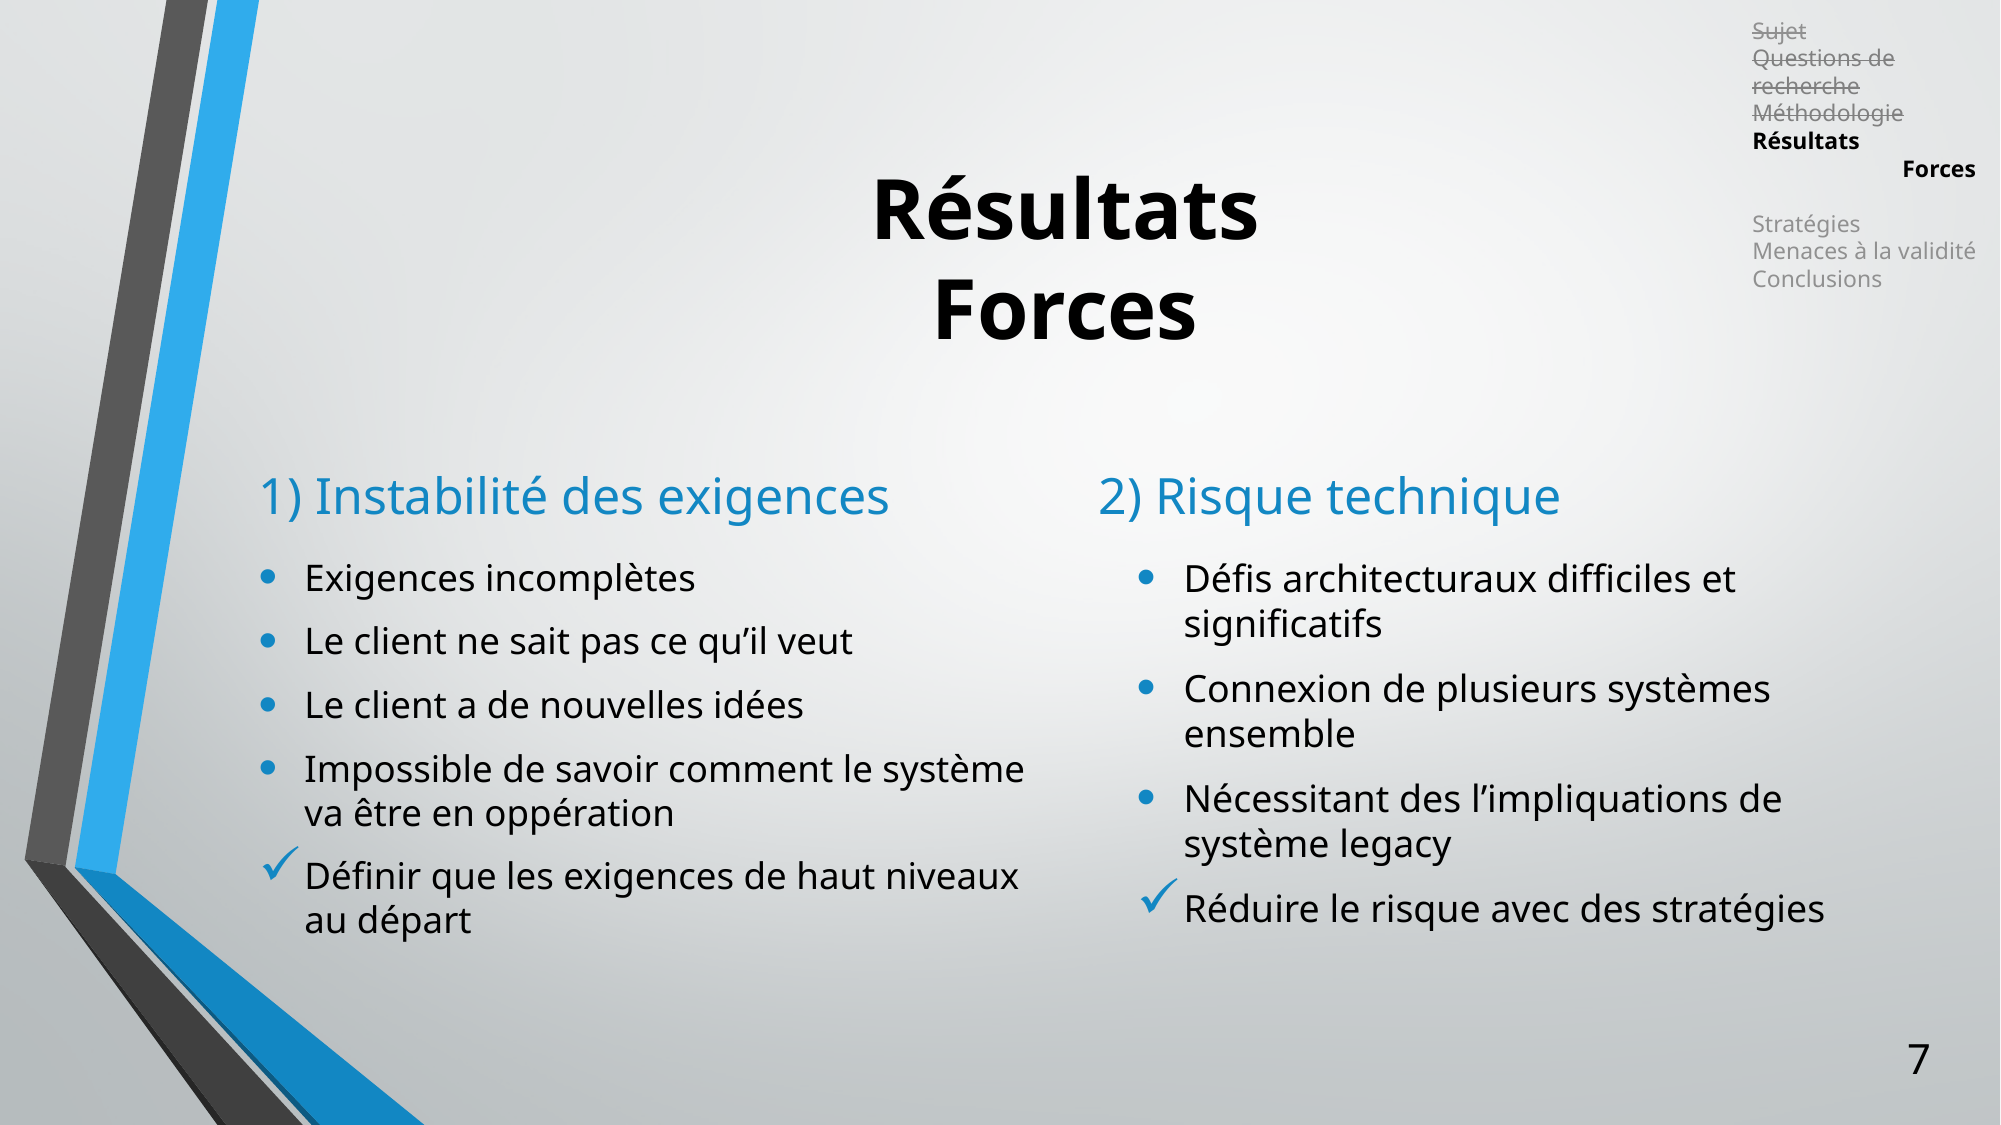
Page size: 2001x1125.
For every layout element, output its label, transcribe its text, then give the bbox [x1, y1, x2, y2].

text_box 7 [1892, 1025, 1957, 1111]
list Exigences incomplètes Le client ne sait pas ce qu’il veut Le client a de nouvelles idées Impossible de savoir comment le système va être en oppération Définir que les exigences de haut niveaux au départ [243, 547, 1047, 950]
list 1) Instabilité des exigences [243, 437, 1047, 532]
title Résultats Forces [243, 112, 1887, 400]
list Défis architecturaux difficiles et significatifs Connexion de plusieurs systèmes ensemble Nécessitant des l’impliquations de système legacy Réduire le risque avec des stratégies [1121, 547, 1925, 950]
text_box Sujet Questions de recherche Méthodologie Résultats Forces Stratégies Menaces à la validité Conclusions [1737, 8, 2000, 304]
list 2) Risque technique [1083, 437, 1887, 532]
